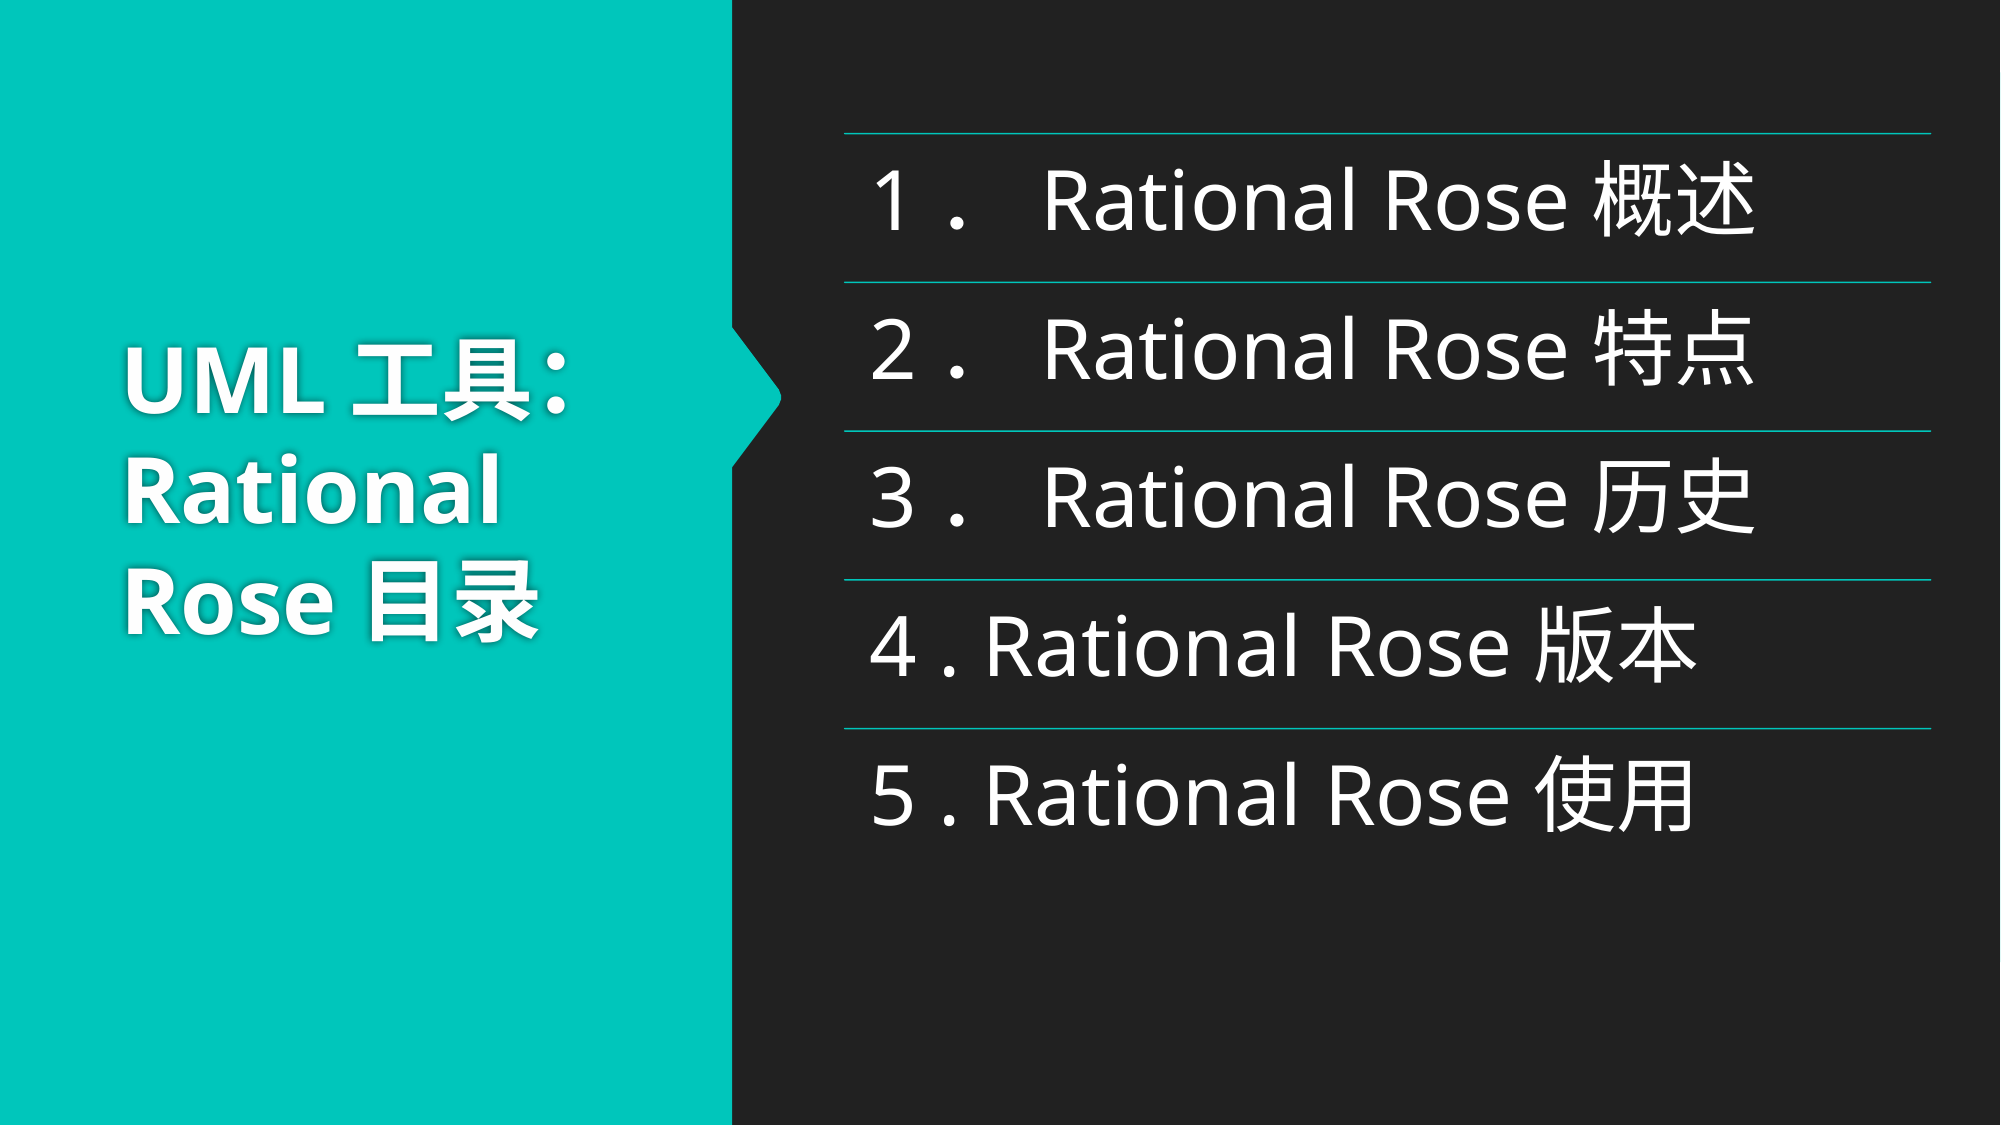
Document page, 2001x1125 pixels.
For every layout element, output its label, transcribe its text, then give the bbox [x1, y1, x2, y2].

text_box [0, 0, 782, 1125]
text_box [733, 0, 2000, 1125]
title UML工具：Rational Rose目录 [105, 314, 658, 971]
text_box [844, 133, 1931, 878]
